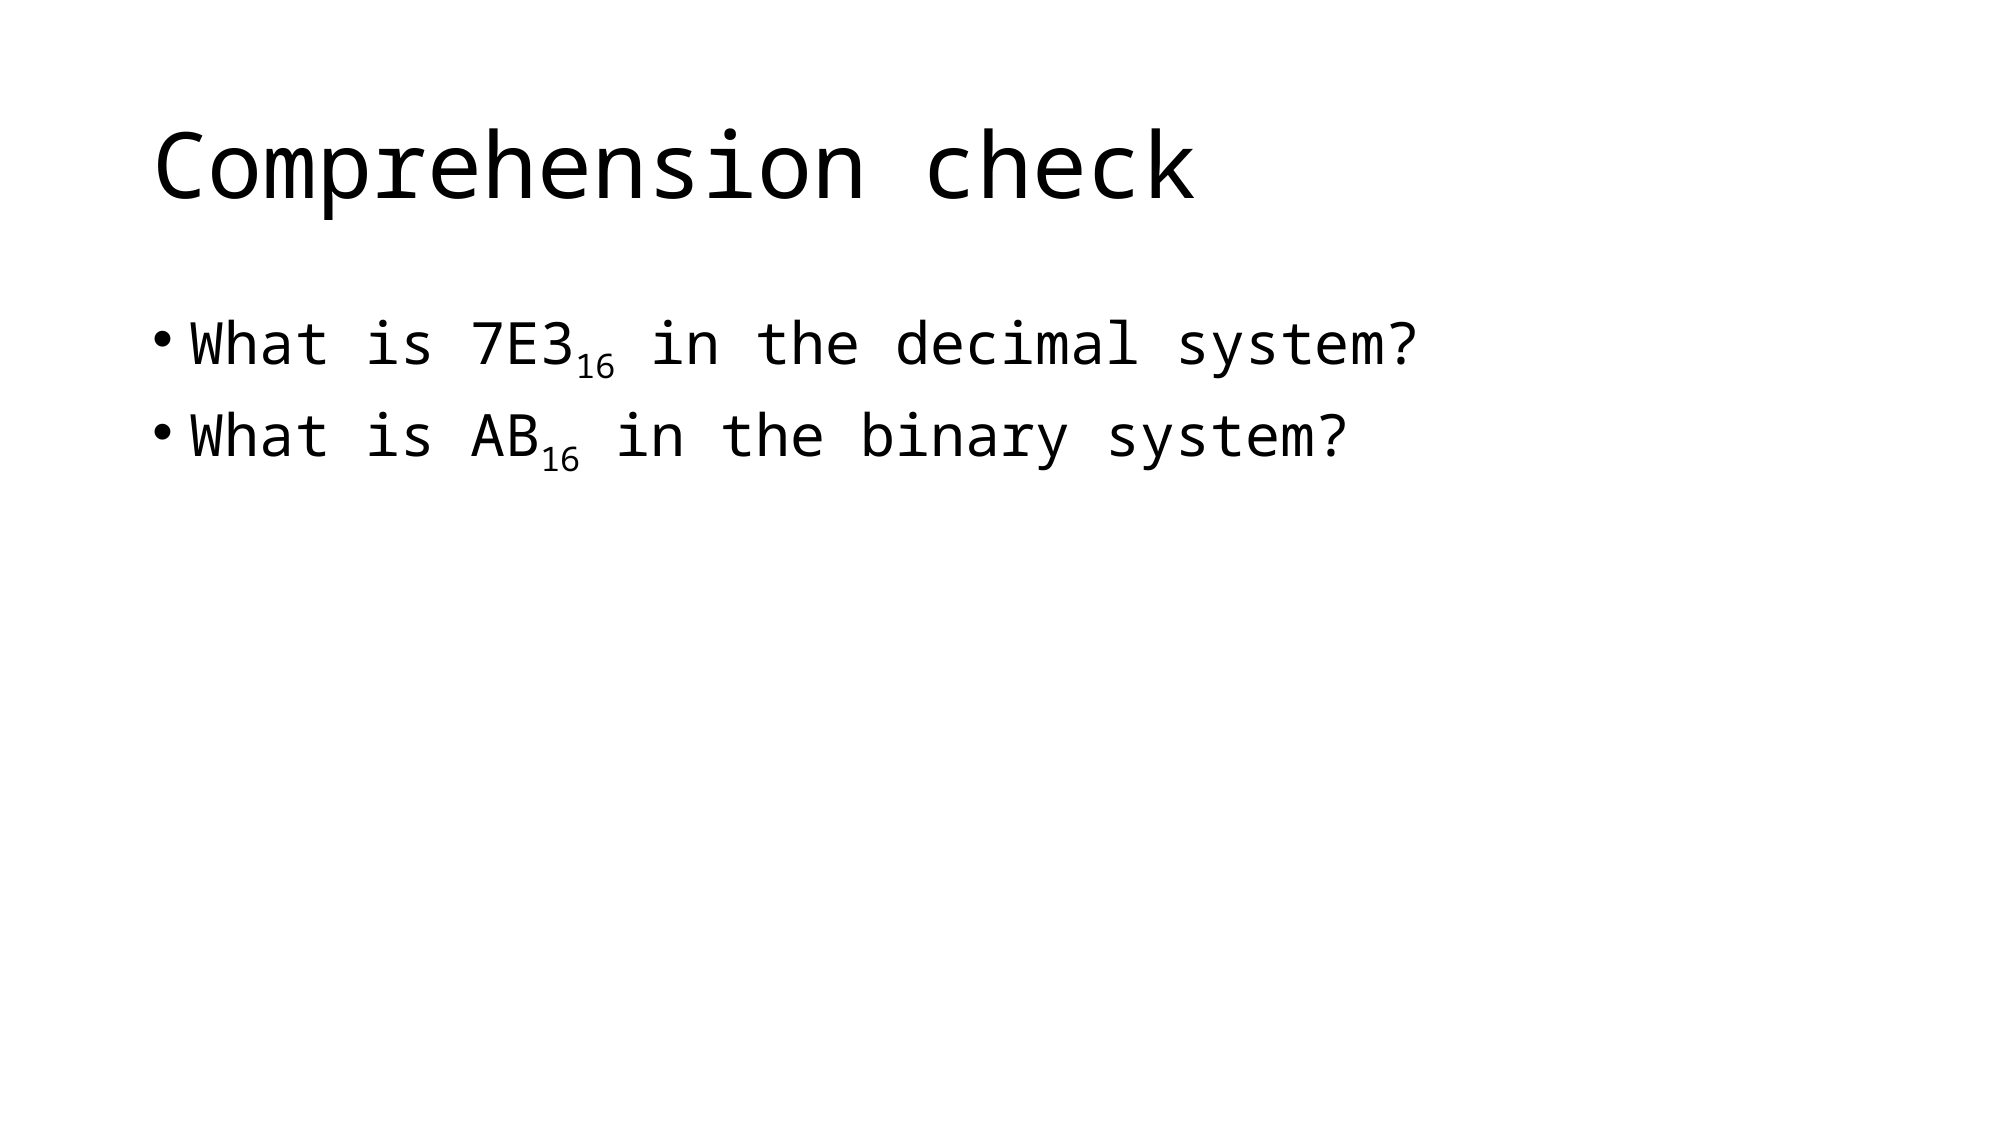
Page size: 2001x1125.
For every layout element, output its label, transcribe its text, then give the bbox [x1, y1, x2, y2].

title Comprehension check [137, 59, 1863, 278]
list What is 7E316 in the decimal system? What is AB16 in the binary system? [137, 299, 1863, 1014]
